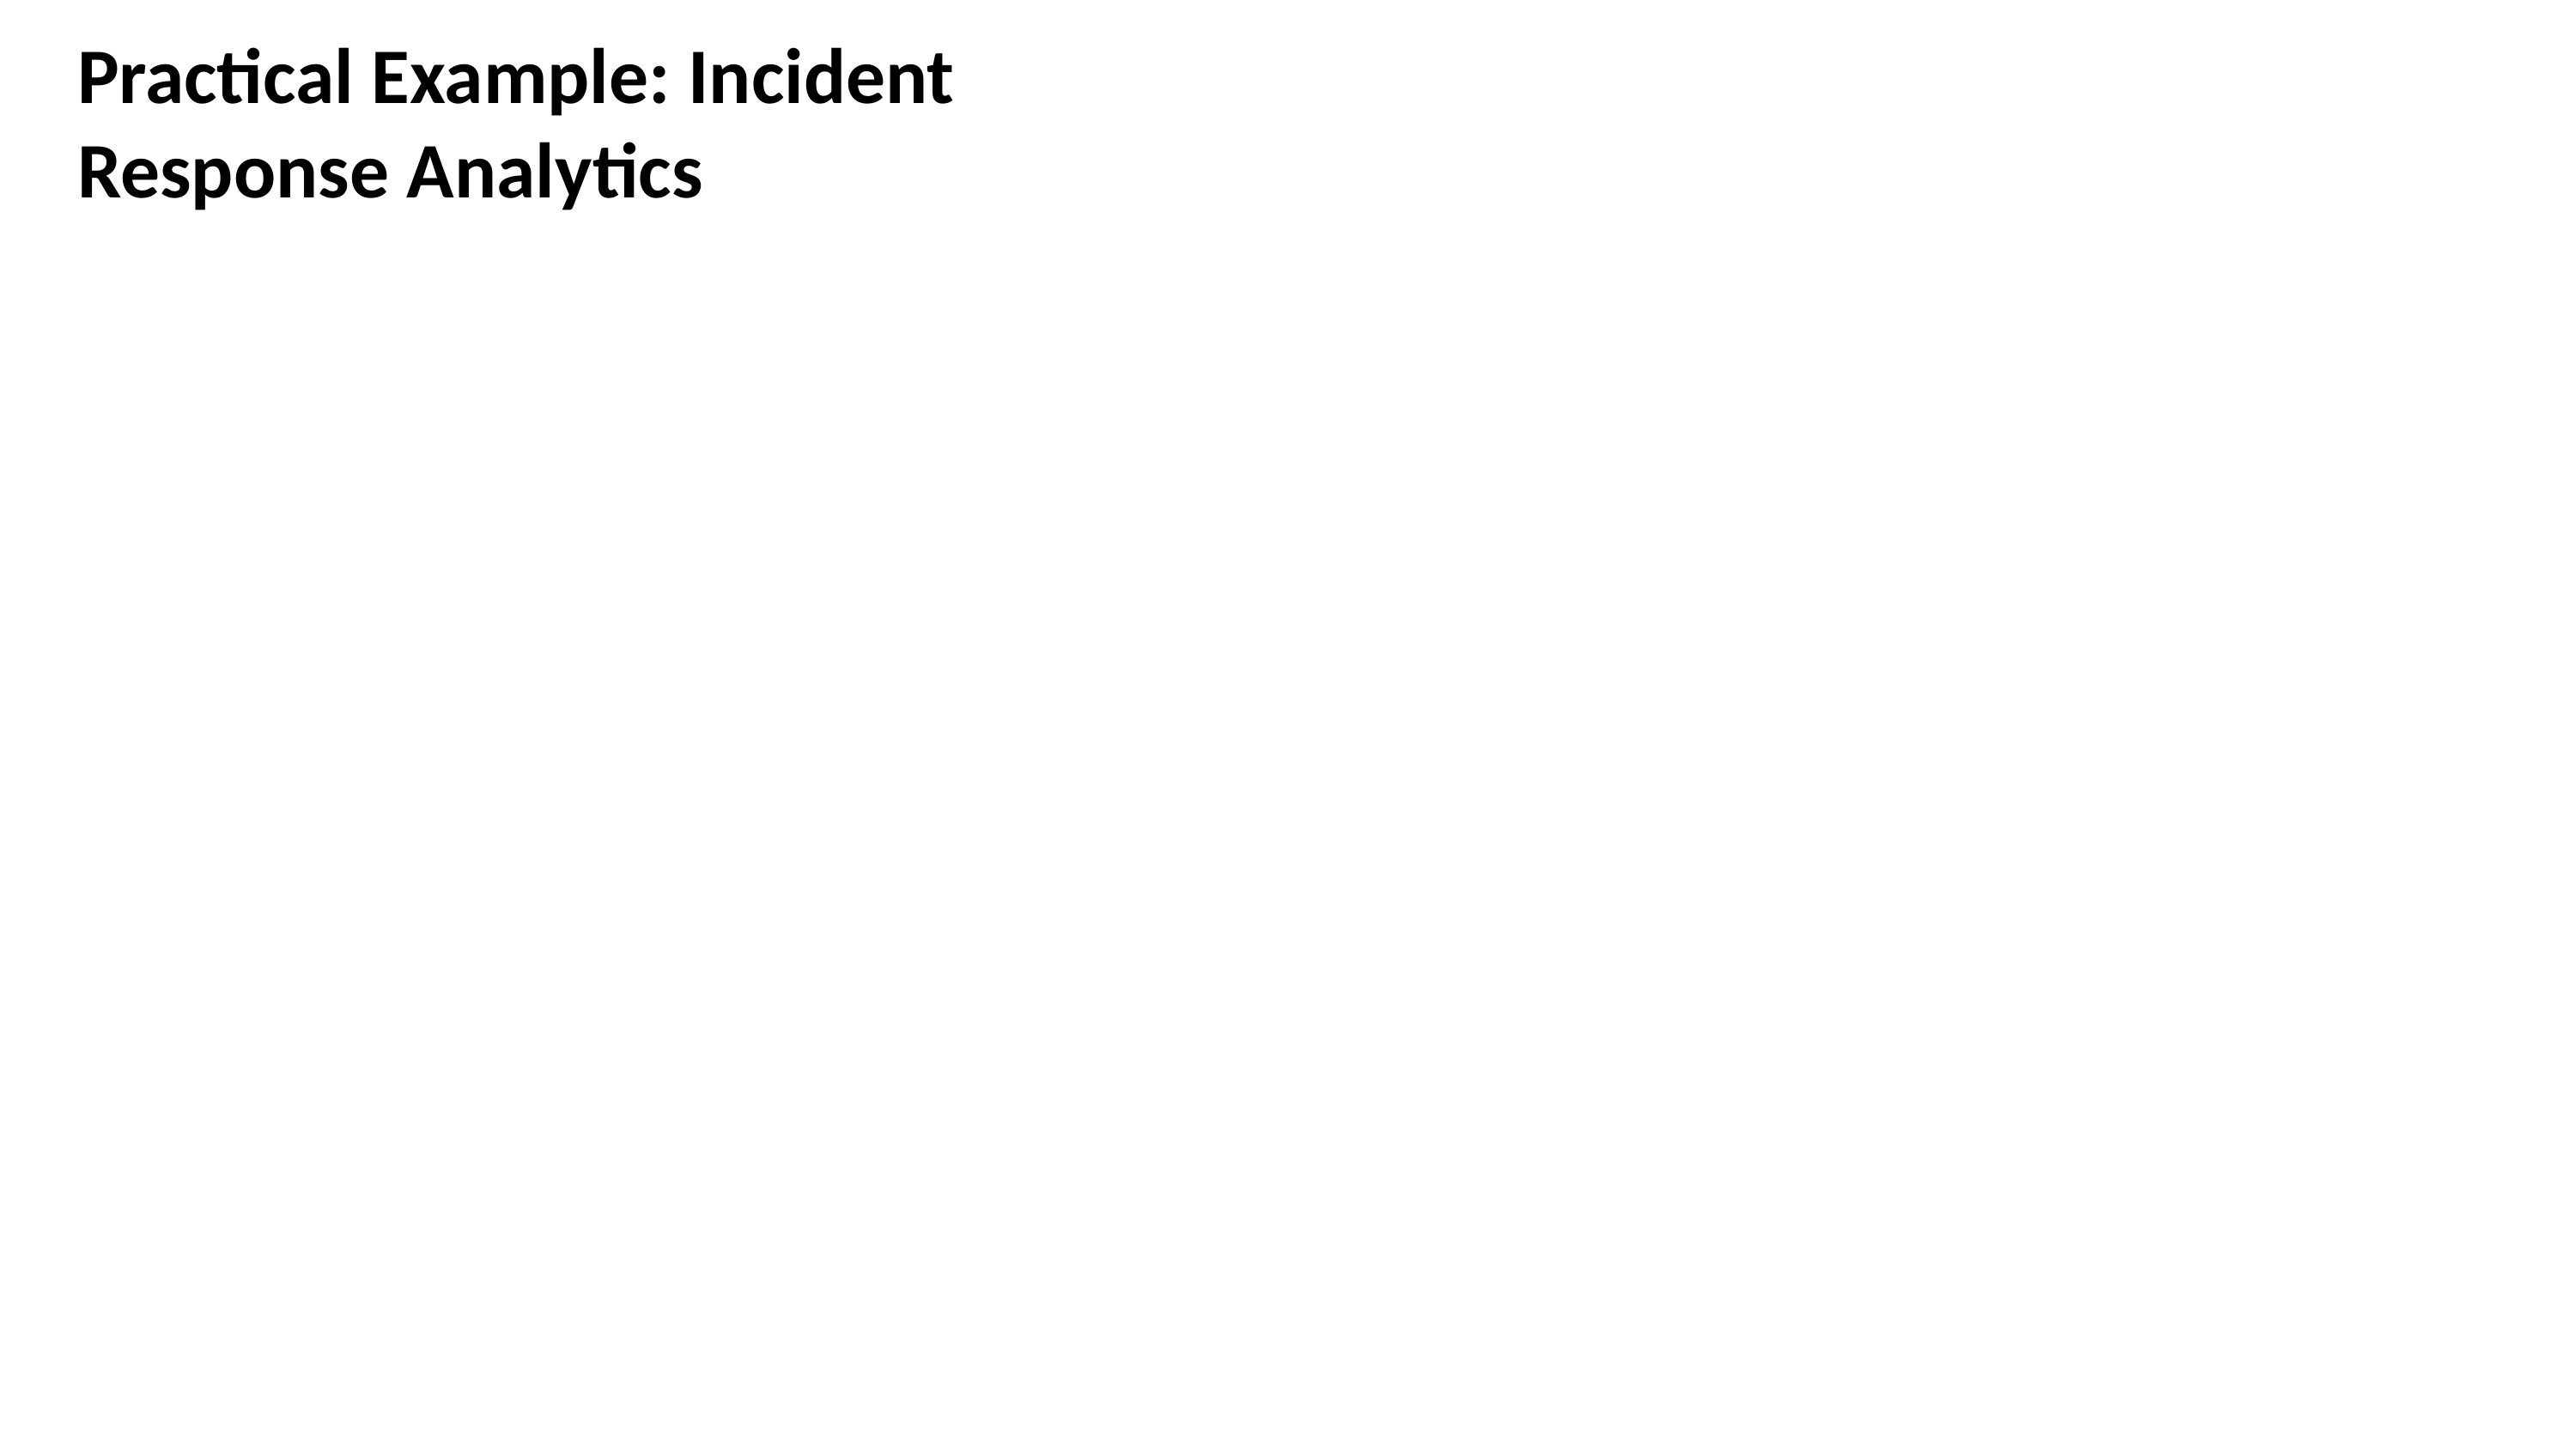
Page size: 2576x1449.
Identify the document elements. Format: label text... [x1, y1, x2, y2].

title Practical Example: Incident Response Analytics [64, 39, 1224, 200]
